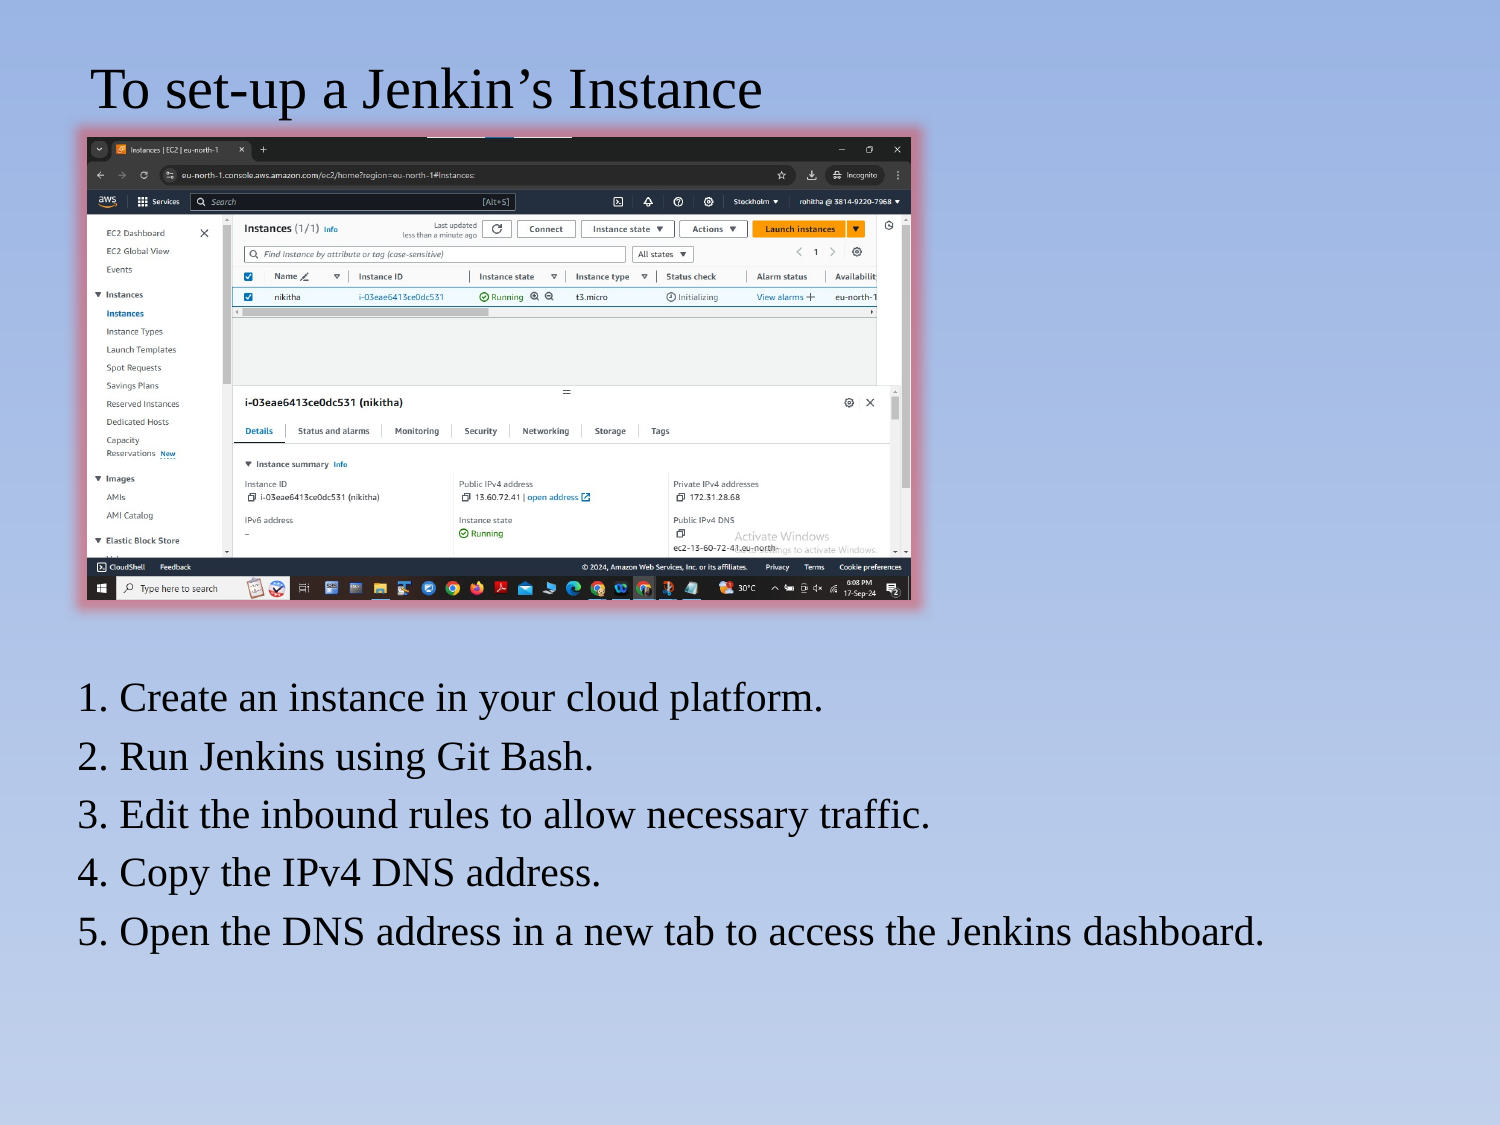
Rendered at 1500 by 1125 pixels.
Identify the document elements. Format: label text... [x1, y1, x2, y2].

picture [87, 137, 911, 601]
list 1. Create an instance in your cloud platform. 2. Run Jenkins using Git Bash. 3. Edit the inbound rules to allow necessary traffic. 4. Copy the IPv4 DNS address. 5. Open the DNS address in a new tab to access the Jenkins dashboard. [62, 662, 1413, 1050]
title To set-up a Jenkin’s Instance [75, 45, 1425, 125]
